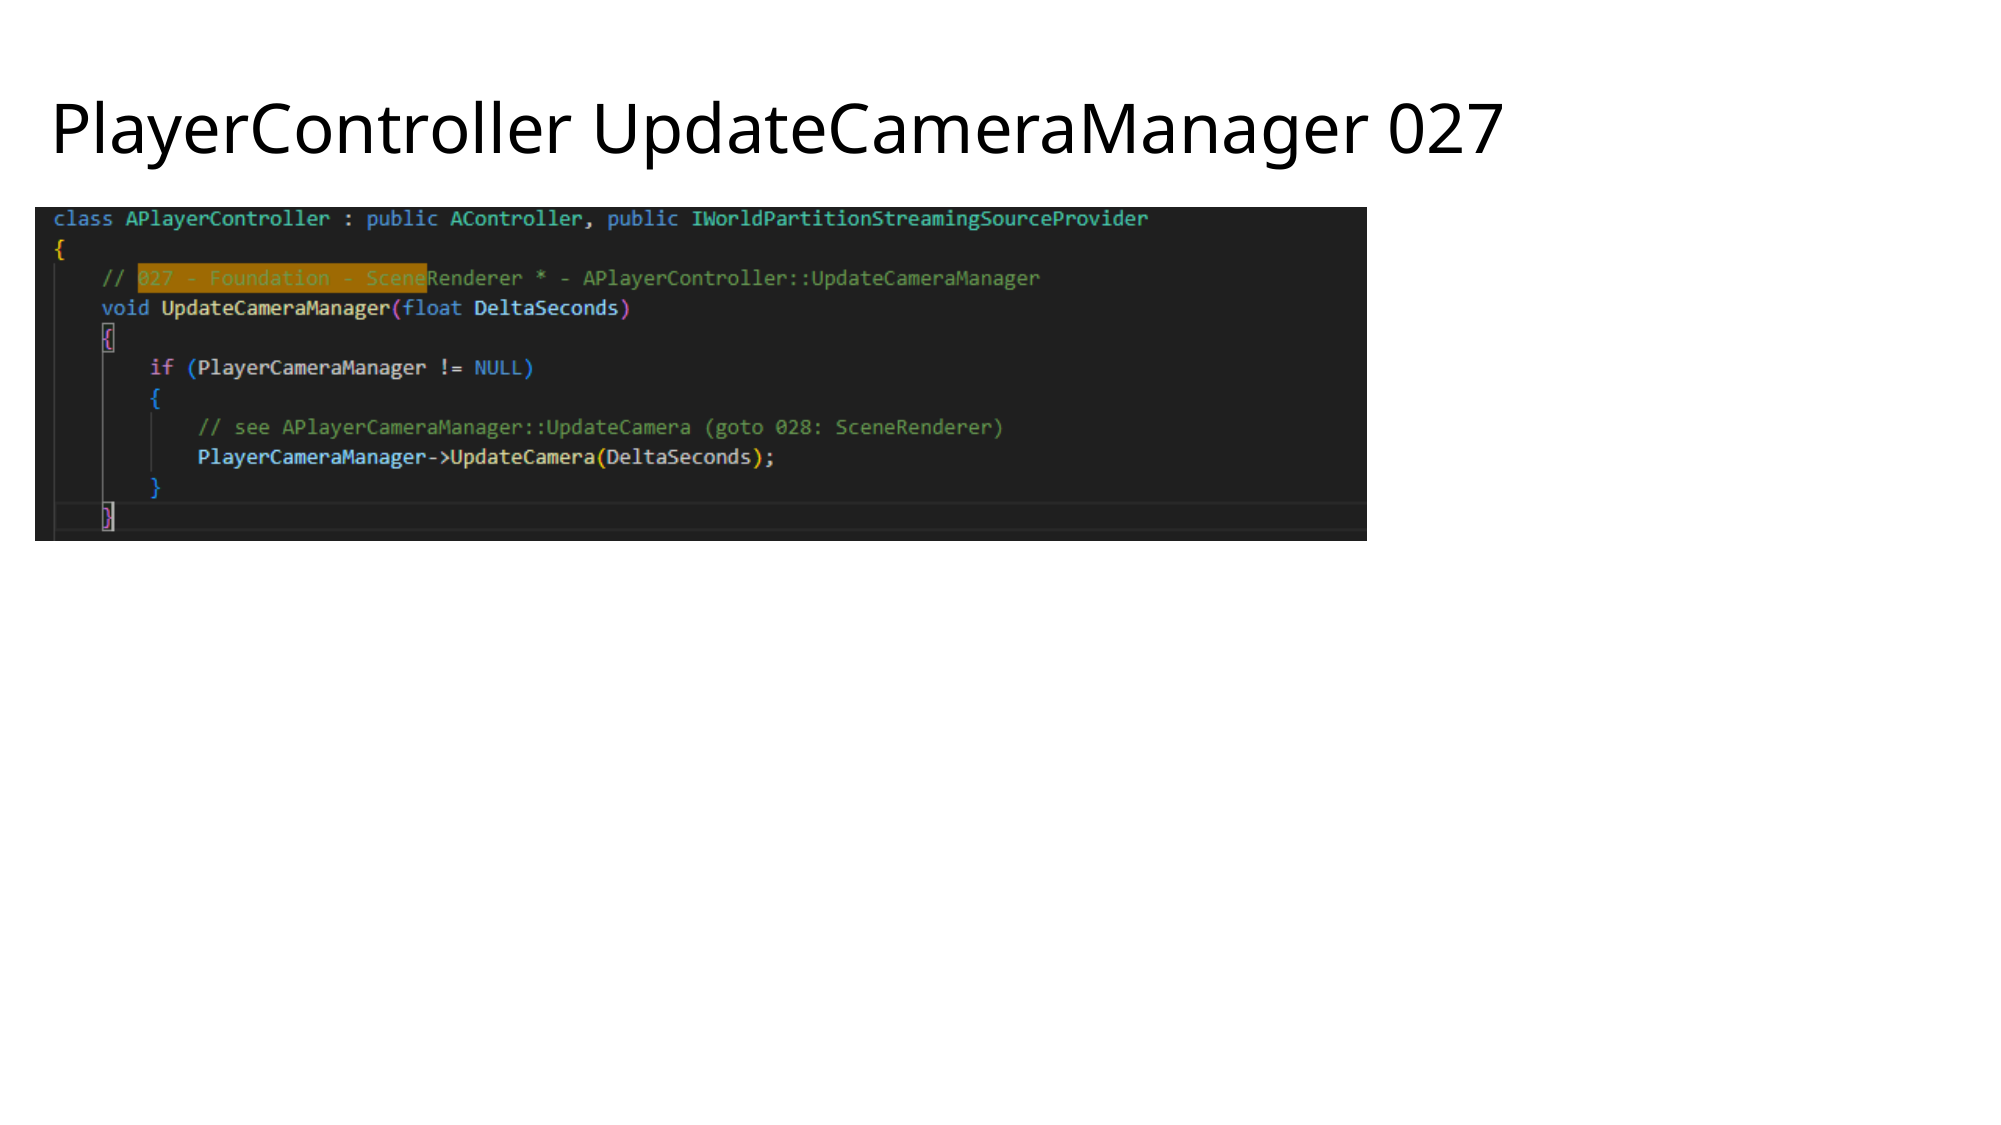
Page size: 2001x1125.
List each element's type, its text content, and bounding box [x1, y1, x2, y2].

text_box PlayerController UpdateCameraManager 027 [34, 67, 1760, 195]
picture [34, 207, 1367, 541]
